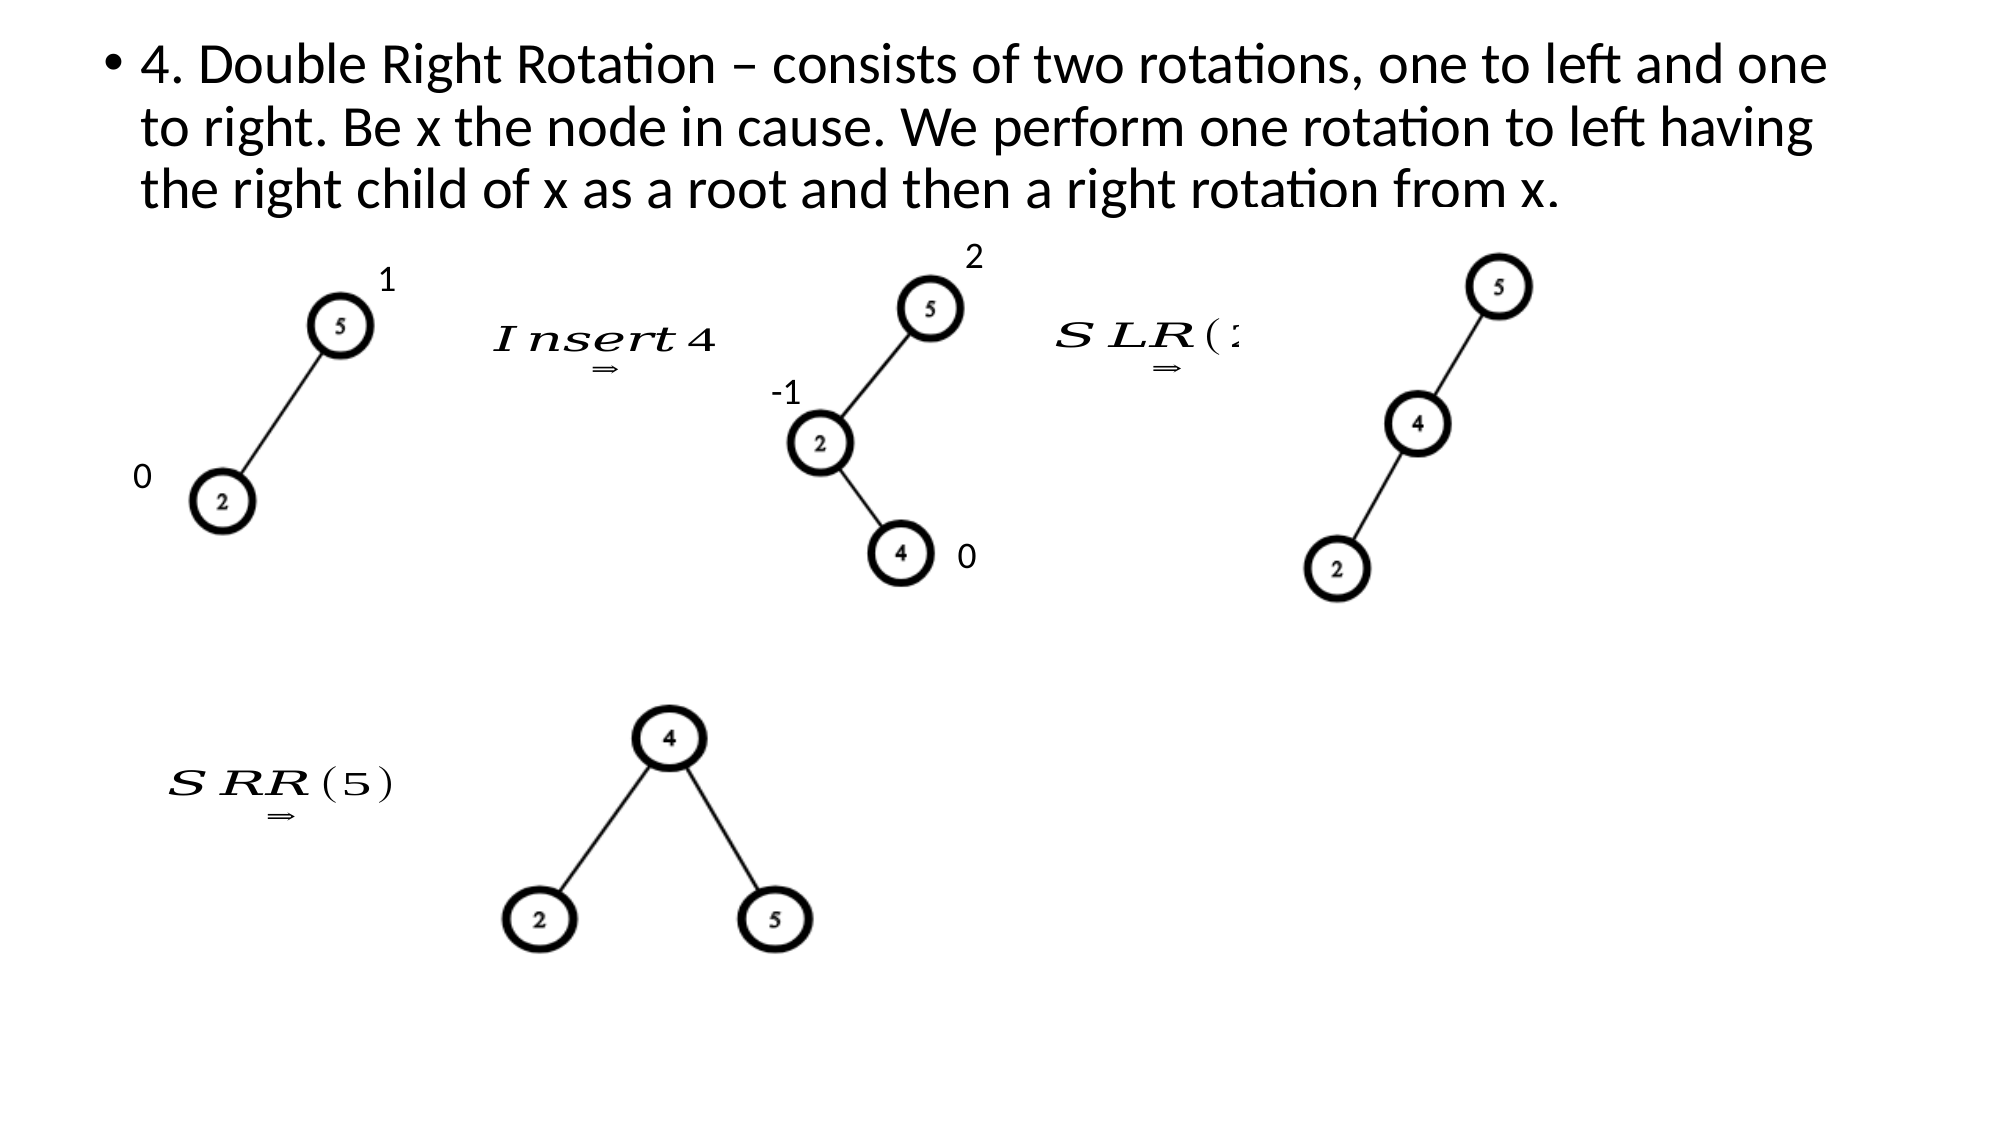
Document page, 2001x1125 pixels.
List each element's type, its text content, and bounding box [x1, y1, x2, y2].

picture [1239, 207, 1709, 677]
picture [118, 215, 1178, 1070]
text_box 4. Double Right Rotation – consists of two rotations, one to left and one to right. Be x the node in cause. We perform one rotation to left having the right child of x as a root and then a right rotation from x. [88, 25, 1845, 235]
